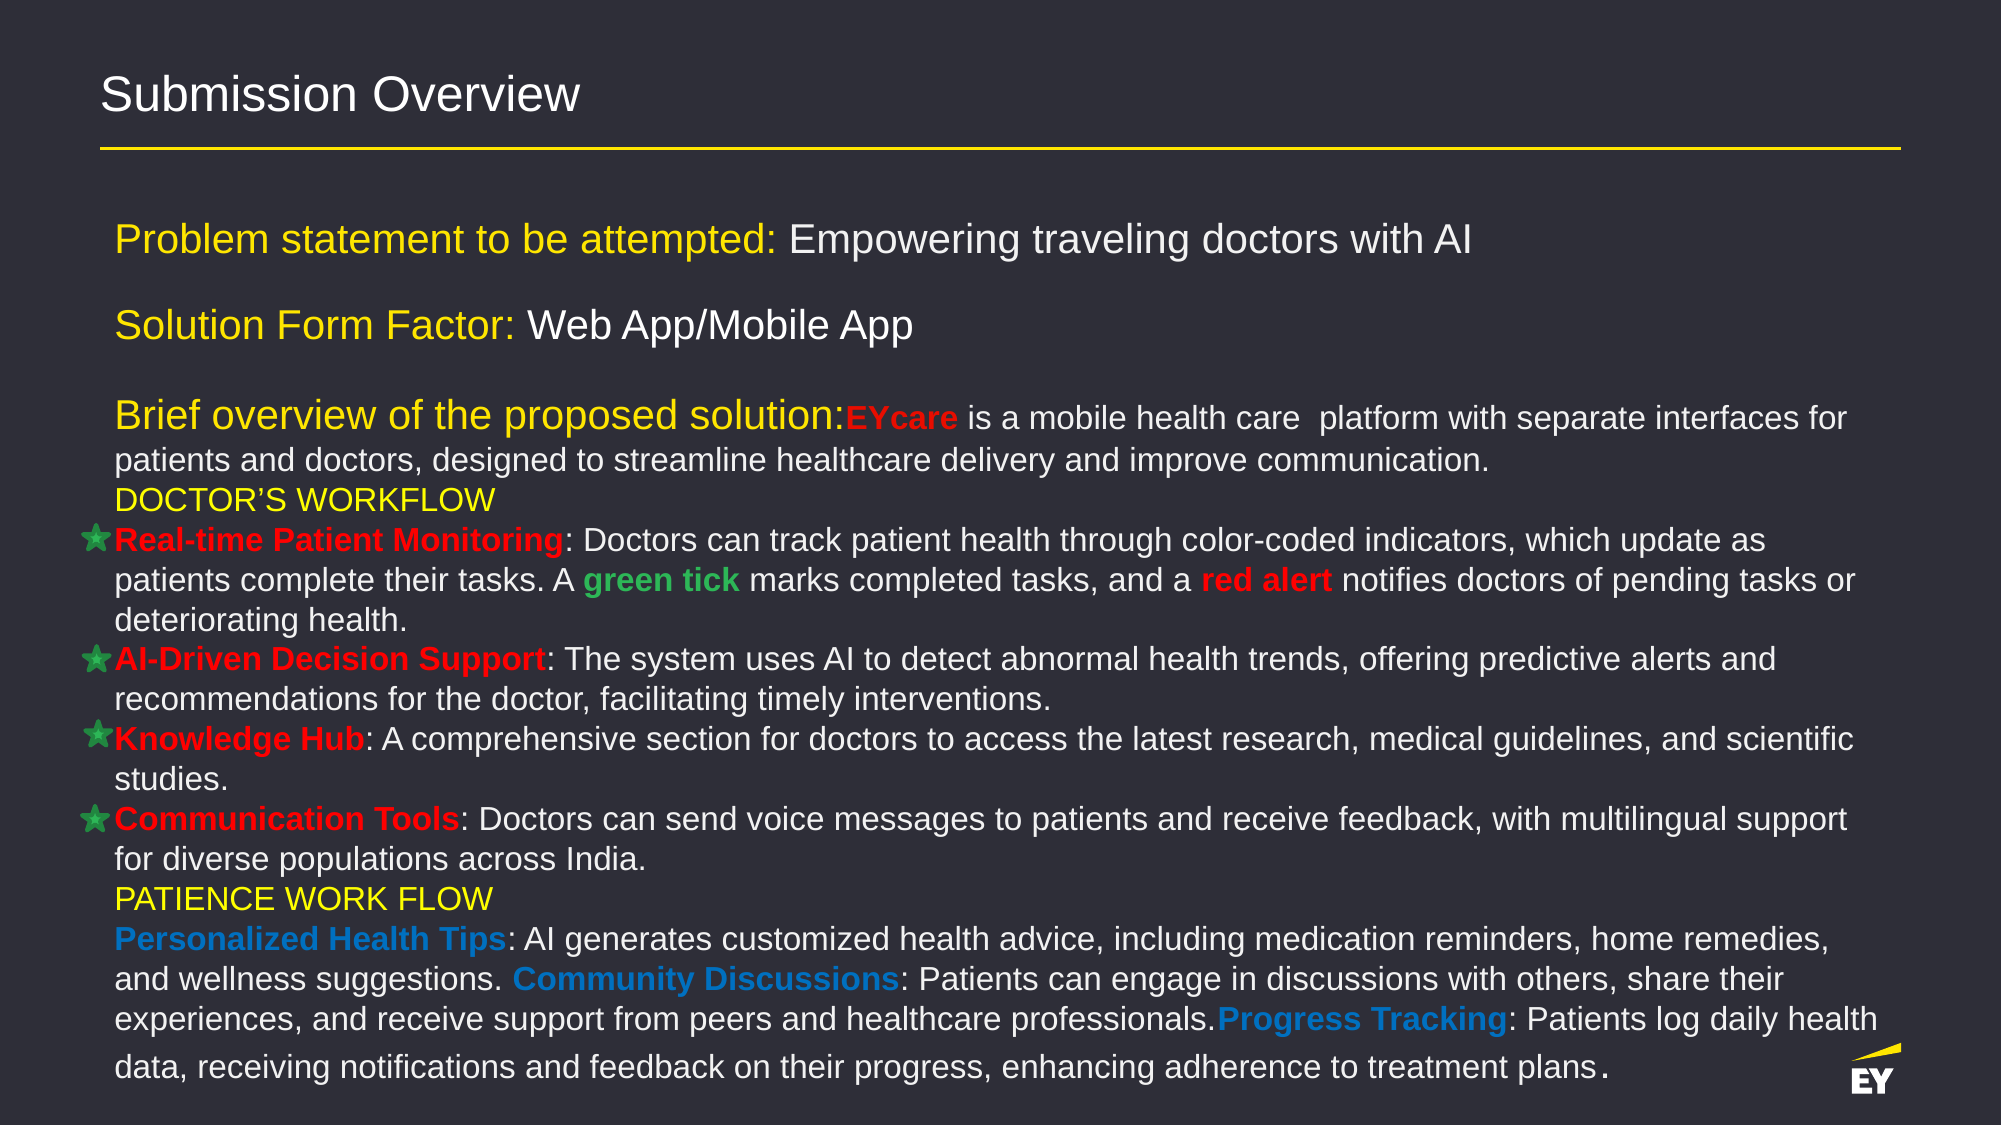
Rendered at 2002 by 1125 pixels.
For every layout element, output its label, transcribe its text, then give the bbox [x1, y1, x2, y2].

title Submission Overview [100, 48, 1901, 146]
text_box [81, 522, 112, 552]
text_box [83, 719, 114, 748]
text_box Brief overview of the proposed solution:EYcare is a mobile health care platform with separate interfaces for patients and doctors, designed to streamline healthcare delivery and improve communication. DOCTOR’S WORKFLOW Real-time Patient Monitoring: Doctors can track patient health through color-coded indicators, which update as patients complete their tasks. A green tick marks completed tasks, and a red alert notifies doctors of pending tasks or deteriorating health. AI-Driven Decision Support: The system uses AI to detect abnormal health trends, offering predictive alerts and recommendations for the doctor, facilitating timely interventions. Knowledge Hub: A comprehensive section for doctors to access the latest research, medical guidelines, and scientific studies. Communication Tools: Doctors can send voice messages to patients and receive feedback, with multilingual support for diverse populations across India. PATIENCE WORK FLOW Personalized Health Tips: AI generates customized health advice, including medication reminders, home remedies, and wellness suggestions. Community Discussions: Patients can engage in discussions with others, share their experiences, and receive support from peers and healthcare professionals.Progress Tracking: Patients log daily health data, receiving notifications and feedback on their progress, enhancing adherence to treatment plans. [99, 380, 1902, 1095]
text_box Solution Form Factor: Web App/Mobile App [99, 290, 1902, 356]
text_box [80, 803, 111, 833]
text_box Problem statement to be attempted: Empowering traveling doctors with AI [99, 204, 1902, 270]
text_box [81, 644, 112, 673]
